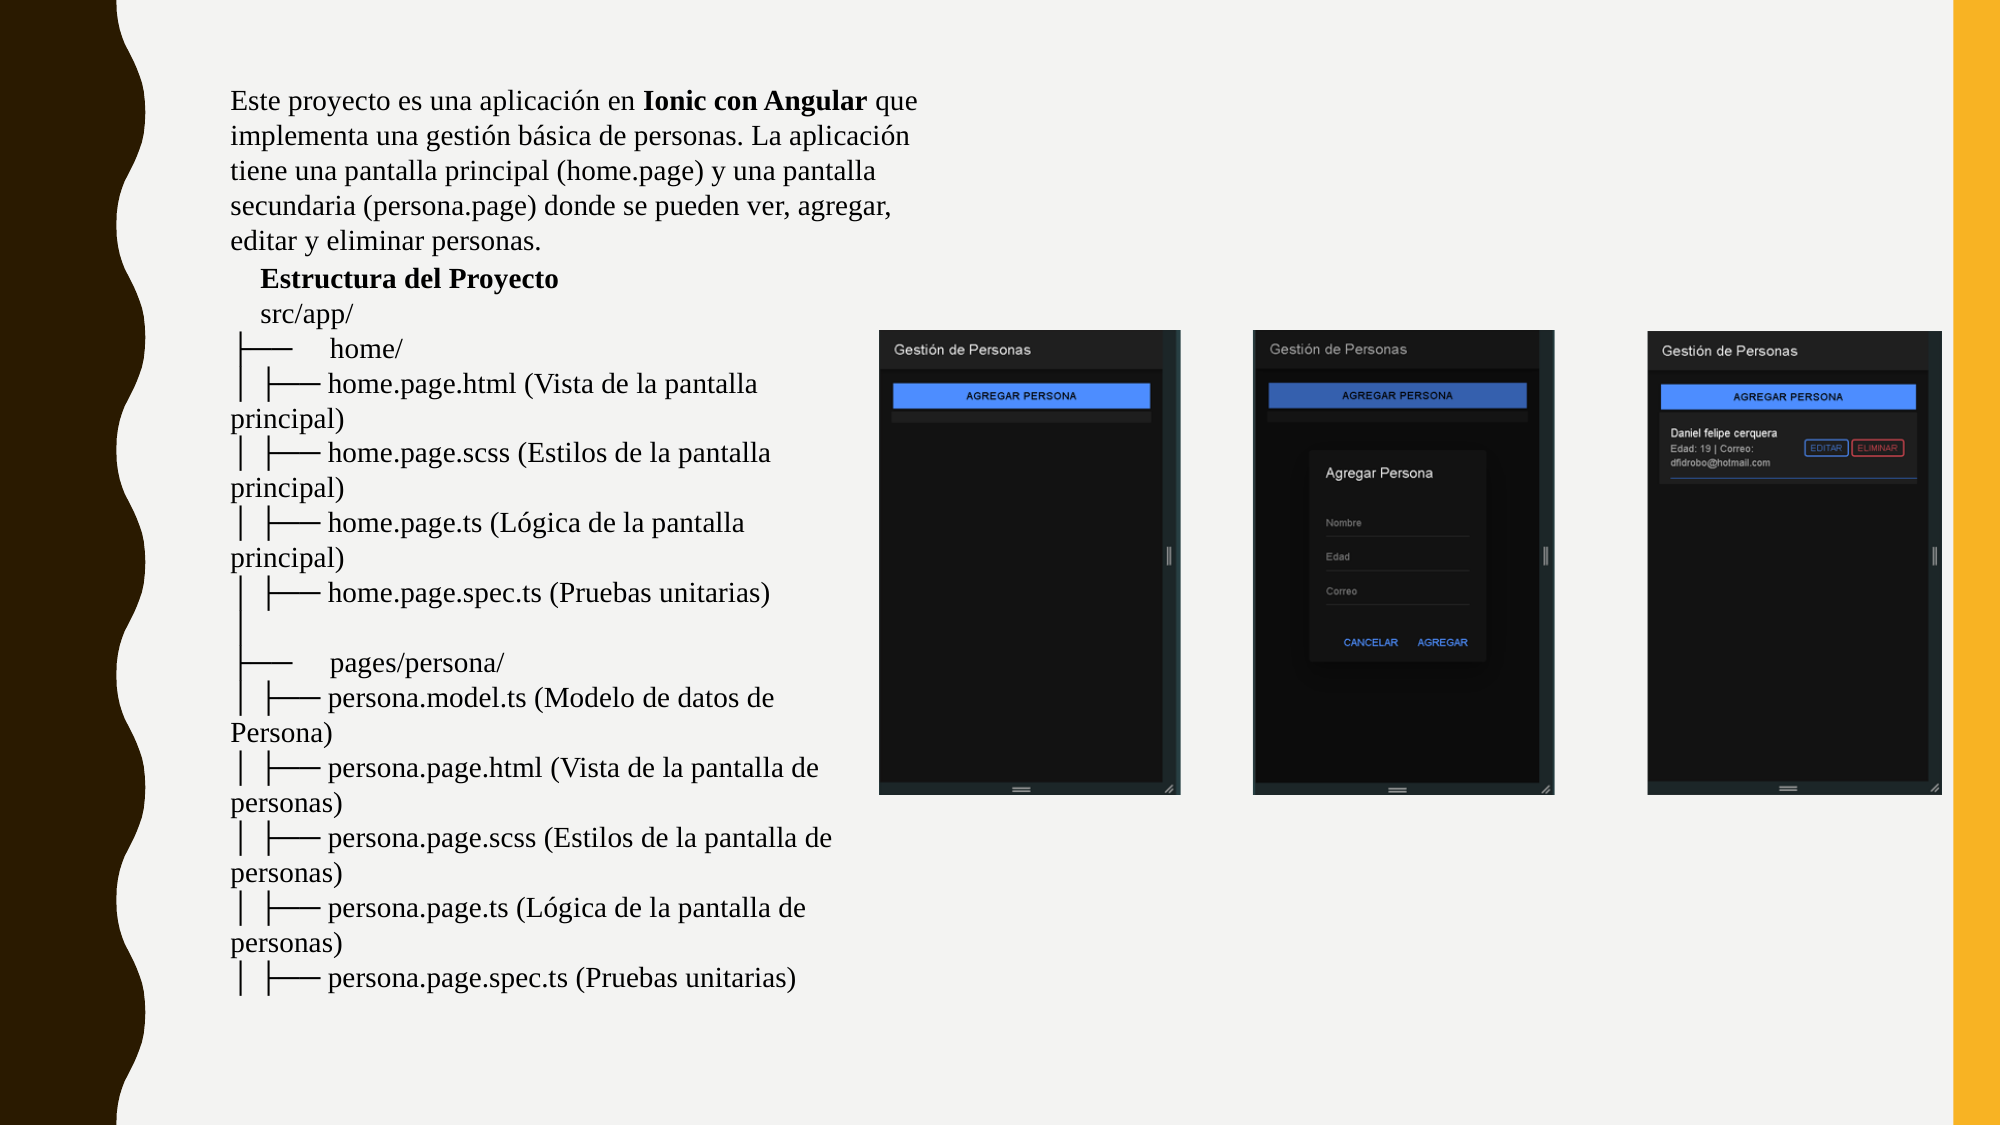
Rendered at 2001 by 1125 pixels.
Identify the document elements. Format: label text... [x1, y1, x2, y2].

text_box 📂 Estructura del Proyecto 📁 src/app/ ├── 📂 home/ │ ├── home.page.html (Vista de la pantalla principal) │ ├── home.page.scss (Estilos de la pantalla principal) │ ├── home.page.ts (Lógica de la pantalla principal) │ ├── home.page.spec.ts (Pruebas unitarias) │ ├── 📂 pages/persona/ │ ├── persona.model.ts (Modelo de datos de Persona) │ ├── persona.page.html (Vista de la pantalla de personas) │ ├── persona.page.scss (Estilos de la pantalla de personas) │ ├── persona.page.ts (Lógica de la pantalla de personas) │ ├── persona.page.spec.ts (Pruebas unitarias) [215, 251, 880, 1001]
text_box Este proyecto es una aplicación en Ionic con Angular que implementa una gestión básica de personas. La aplicación tiene una pantalla principal (home.page) y una pantalla secundaria (persona.page) donde se pueden ver, agregar, editar y eliminar personas. [215, 74, 936, 264]
picture [879, 330, 1942, 795]
